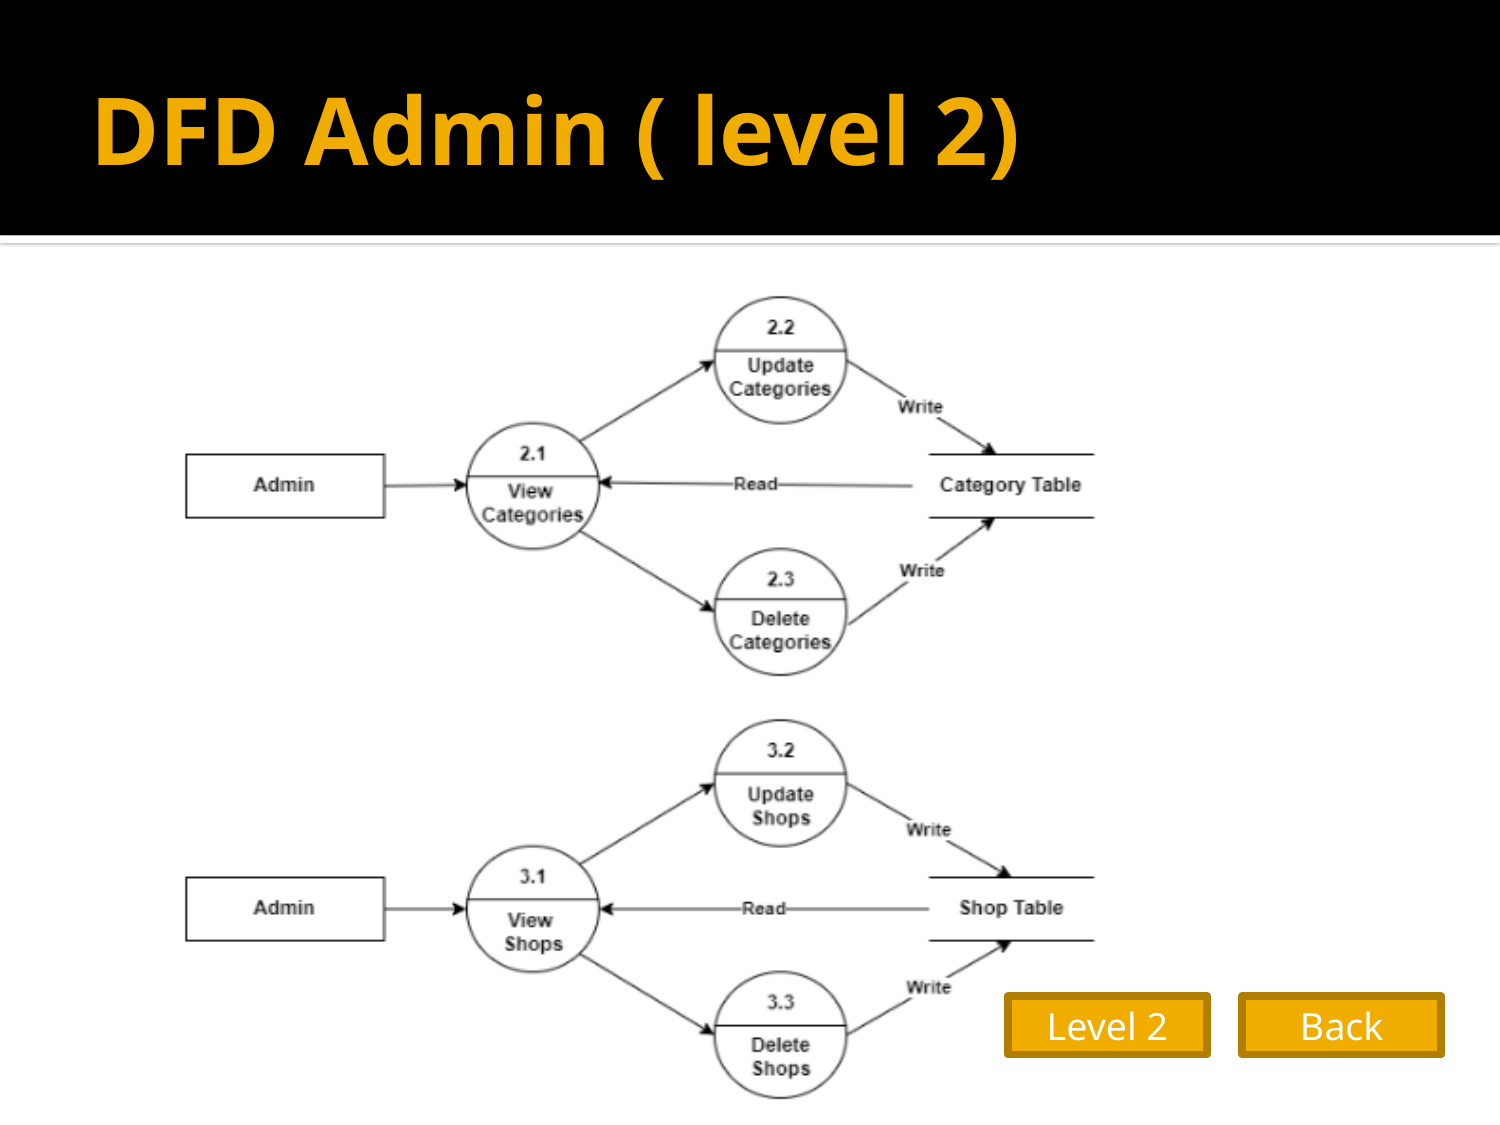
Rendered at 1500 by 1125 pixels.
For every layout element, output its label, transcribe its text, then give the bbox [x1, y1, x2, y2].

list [55, 275, 1321, 1125]
title DFD Admin ( level 2) [75, 25, 1425, 231]
text_box Back [1325, 992, 1445, 1058]
